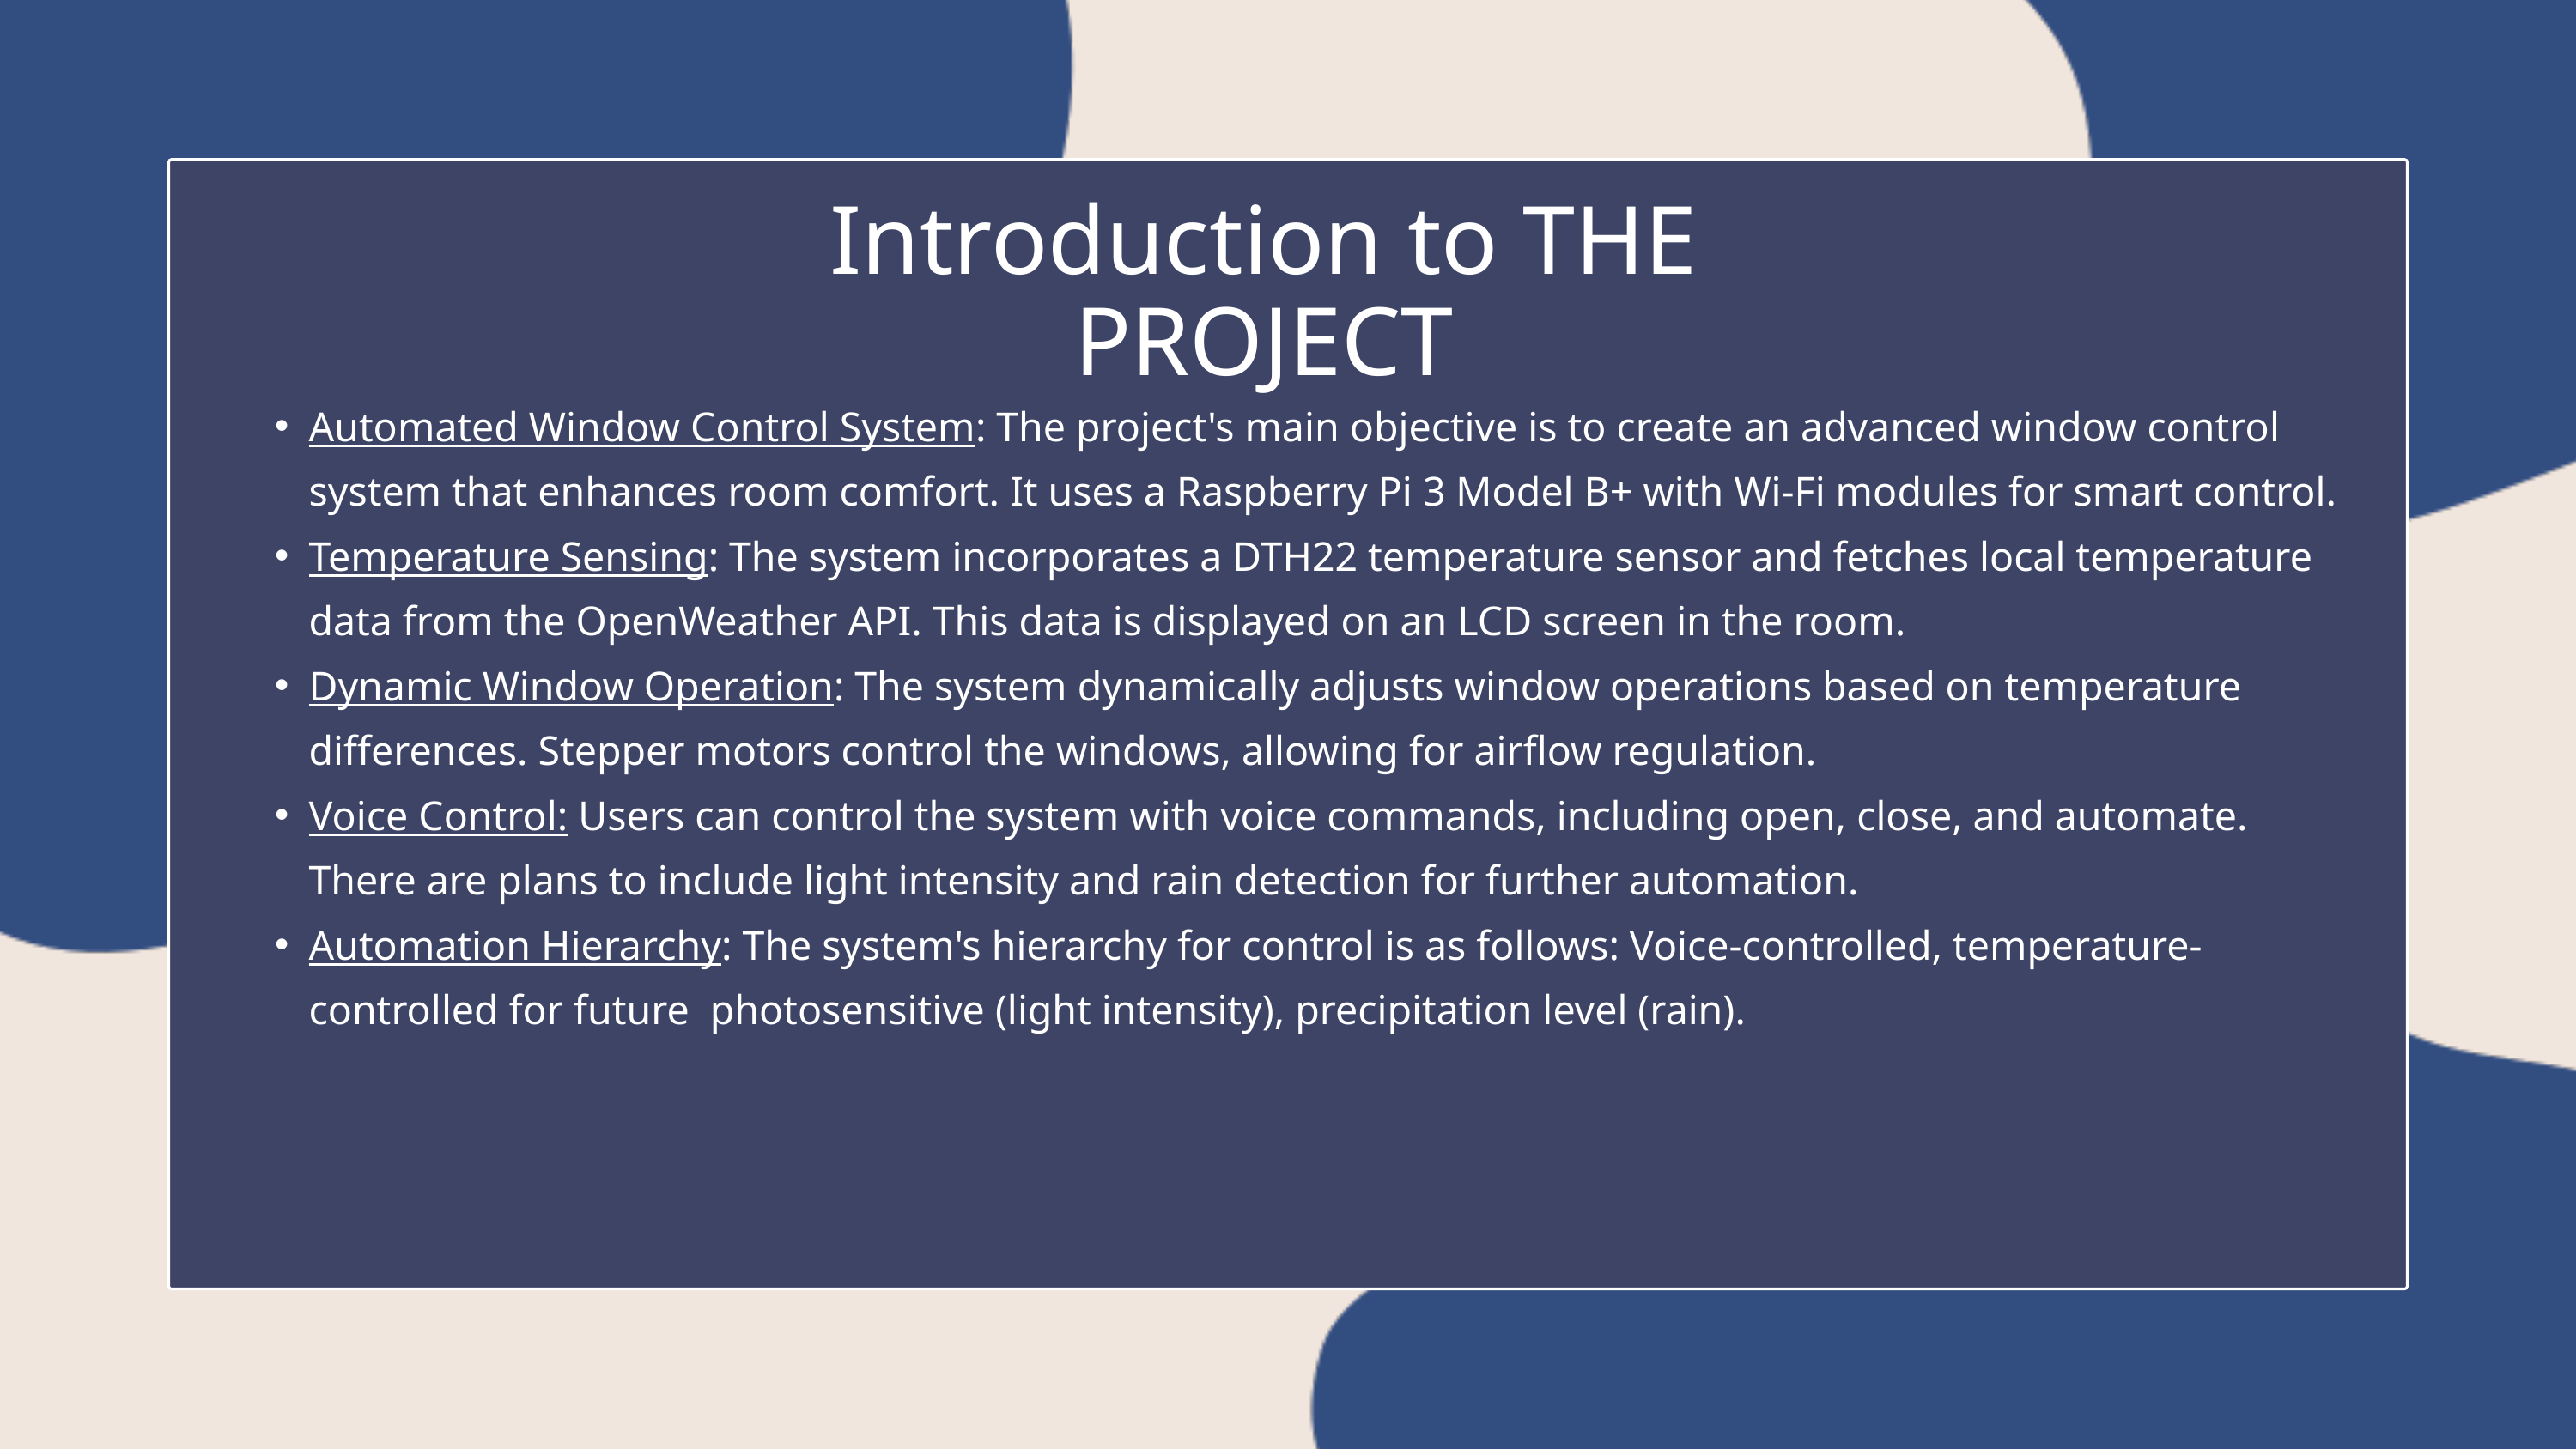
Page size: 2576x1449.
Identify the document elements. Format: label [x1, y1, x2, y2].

text_box [1287, 770, 2576, 1449]
text_box [1806, 0, 2576, 638]
text_box [168, 159, 2408, 1289]
text_box [0, 0, 1150, 1054]
